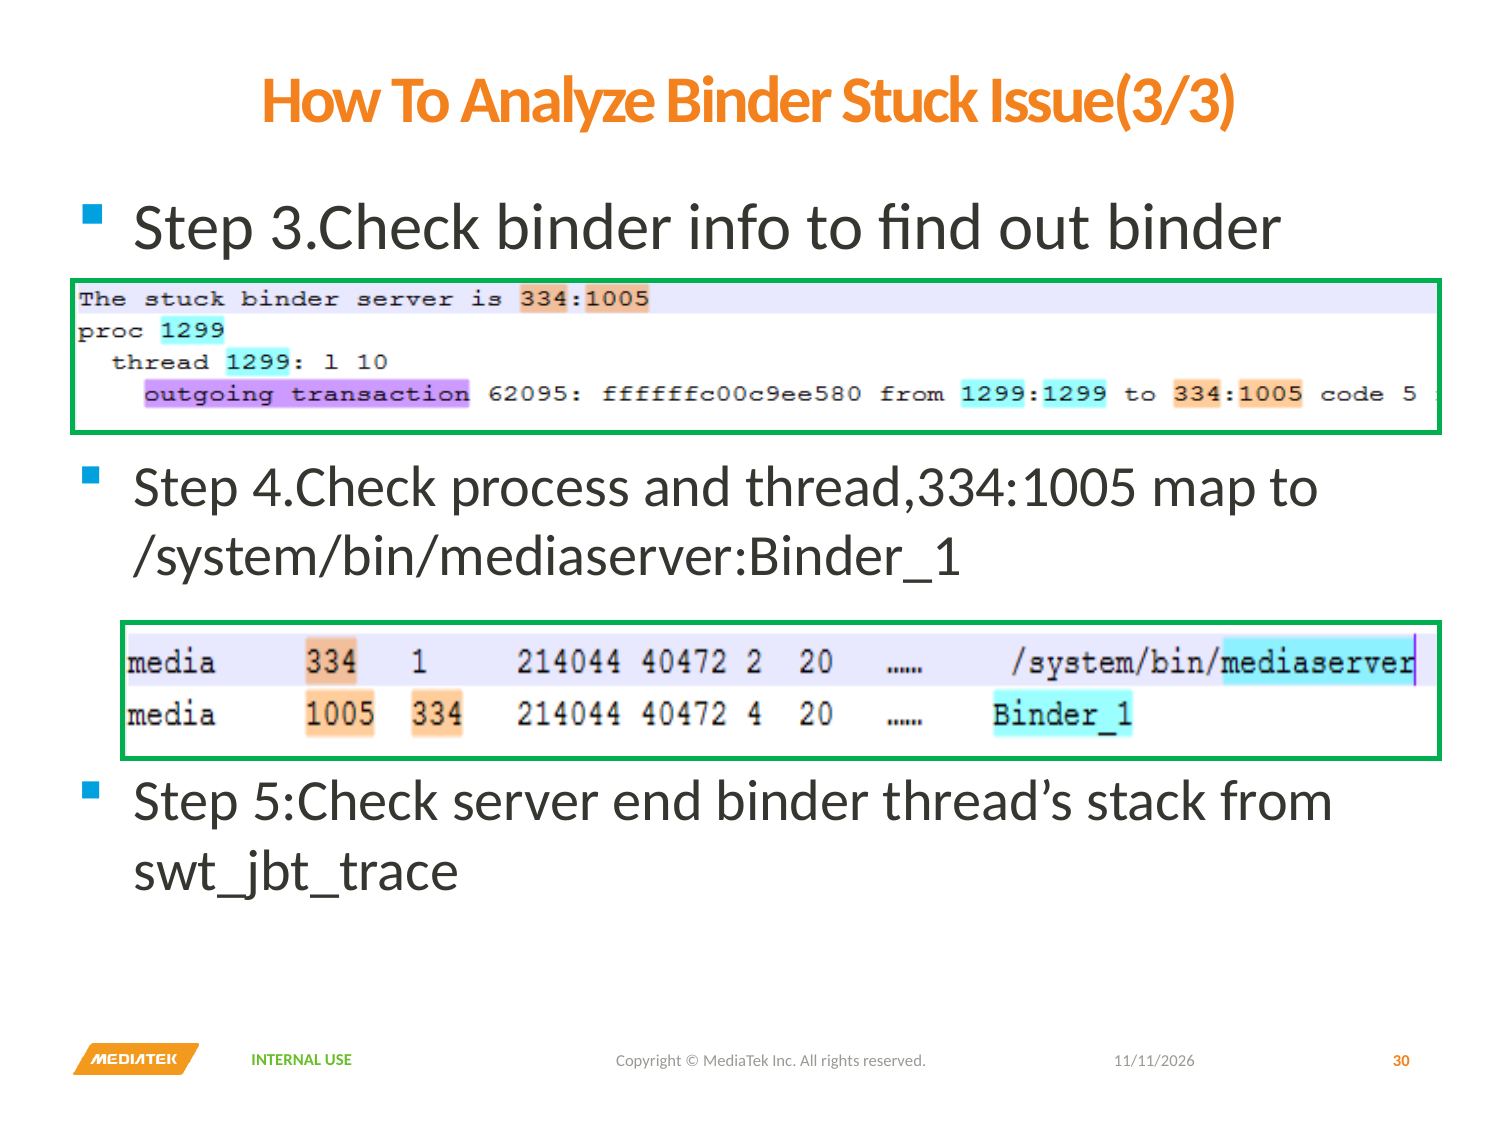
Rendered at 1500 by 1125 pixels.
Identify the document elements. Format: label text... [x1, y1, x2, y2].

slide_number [1098, 1029, 1251, 1090]
picture [73, 1043, 199, 1075]
title How To Analyze Binder Stuck Issue(3/3) [75, 70, 1425, 278]
picture [124, 624, 1438, 757]
picture [74, 282, 1438, 431]
list Step 3.Check binder info to find out binder server Step 4.Check process and thread,334:1005 map to /system/bin/mediaserver:Binder_1 Step 5:Check server end binder thread’s stack from swt_jbt_trace [62, 174, 1413, 975]
slide_number 30 [1251, 1029, 1425, 1090]
